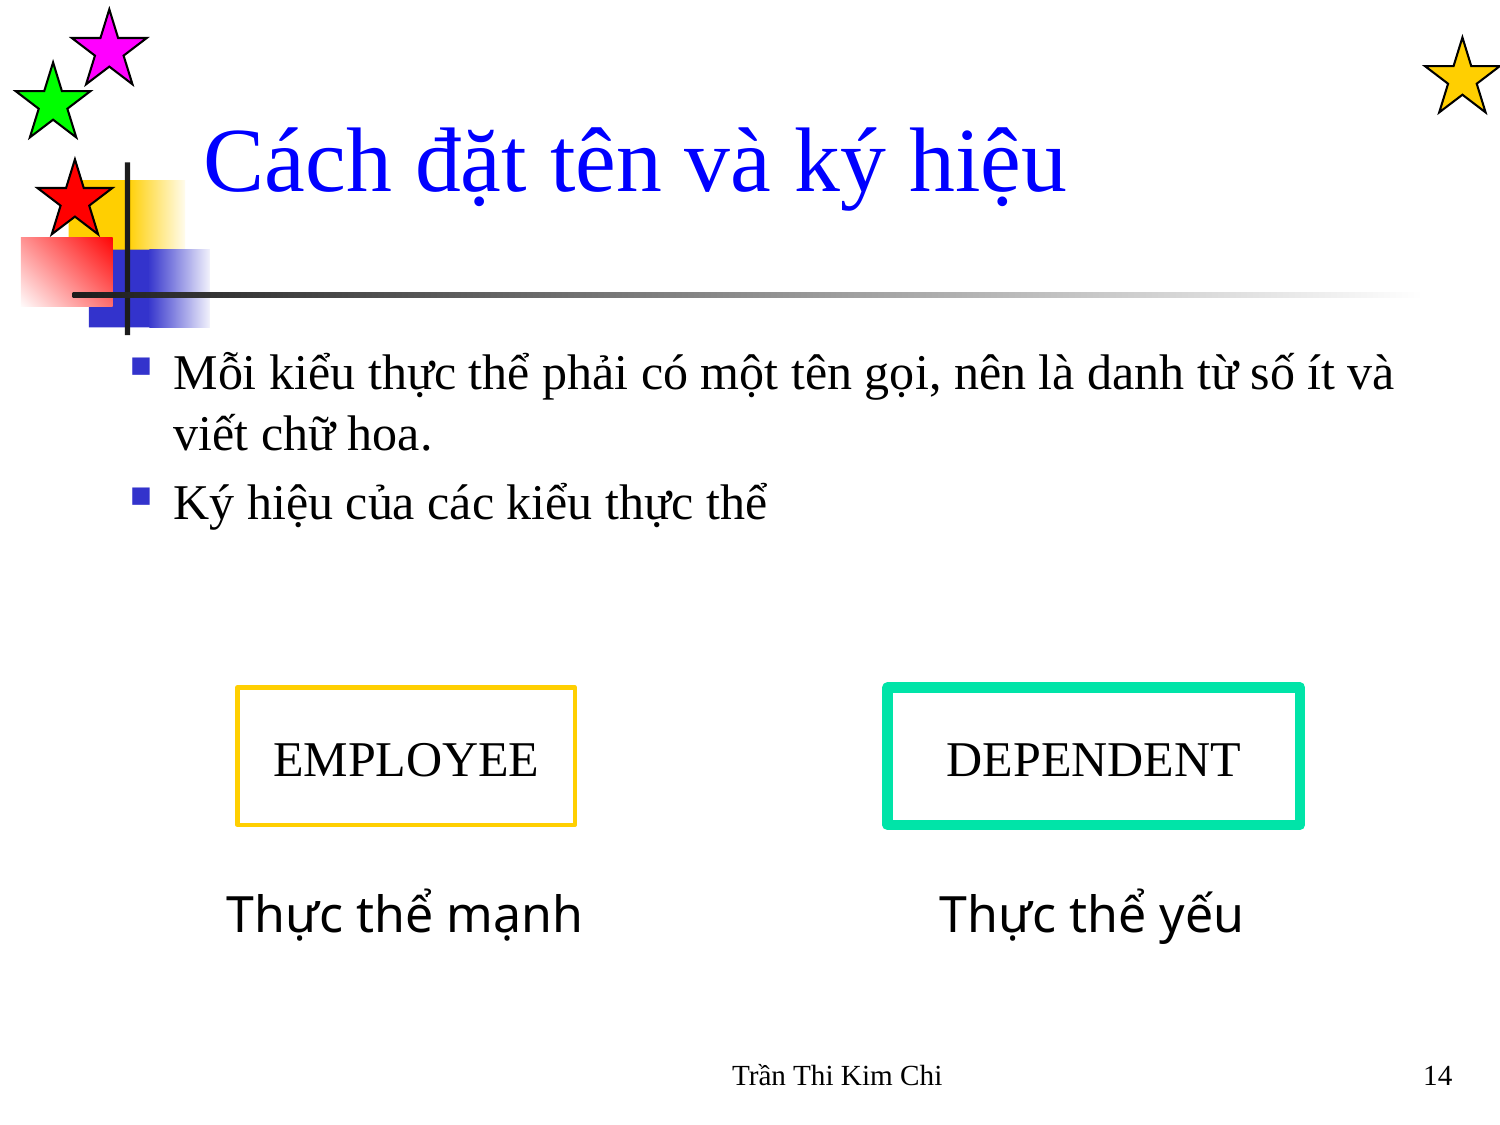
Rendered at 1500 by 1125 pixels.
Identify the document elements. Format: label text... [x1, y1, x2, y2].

list Mỗi kiểu thực thể phải có một tên gọi, nên là danh từ số ít và viết chữ hoa. Ký hiệu của các kiểu thực thể [99, 324, 1443, 1012]
text_box Thực thể yếu [925, 874, 1260, 950]
text_box DEPENDENT [885, 685, 1302, 827]
slide_number 14 [1155, 1024, 1468, 1100]
text_box EMPLOYEE [235, 685, 577, 827]
text_box Thực thể mạnh [212, 874, 599, 950]
footer Trần Thi Kim Chi [600, 1024, 1075, 1100]
title Cách đặt tên và ký hiệu [188, 35, 1468, 275]
